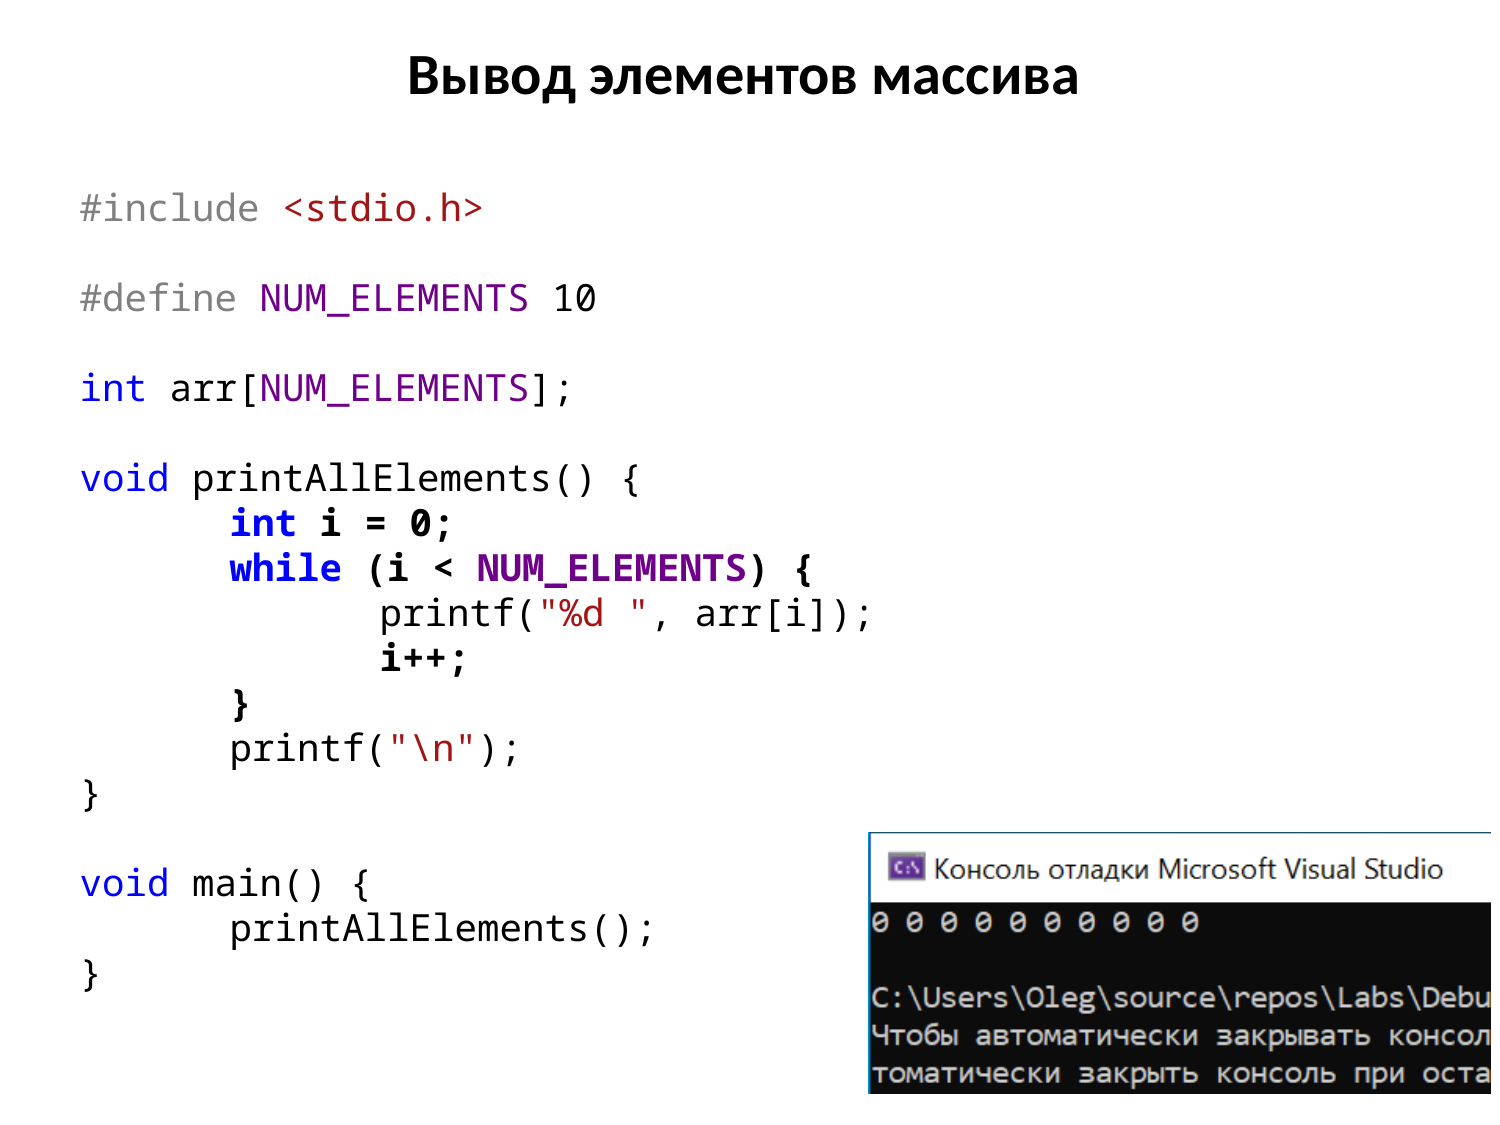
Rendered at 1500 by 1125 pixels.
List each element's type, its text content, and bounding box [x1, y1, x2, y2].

title Вывод элементов массива [29, 19, 1459, 124]
text_box #include <stdio.h> #define NUM_ELEMENTS 10 int arr[NUM_ELEMENTS]; void printAllElements() { int i = 0; while (i < NUM_ELEMENTS) { printf("%d ", arr[i]); i++; } printf("\n"); } void main() { printAllElements(); } [64, 176, 1459, 1002]
picture [870, 832, 1491, 1094]
